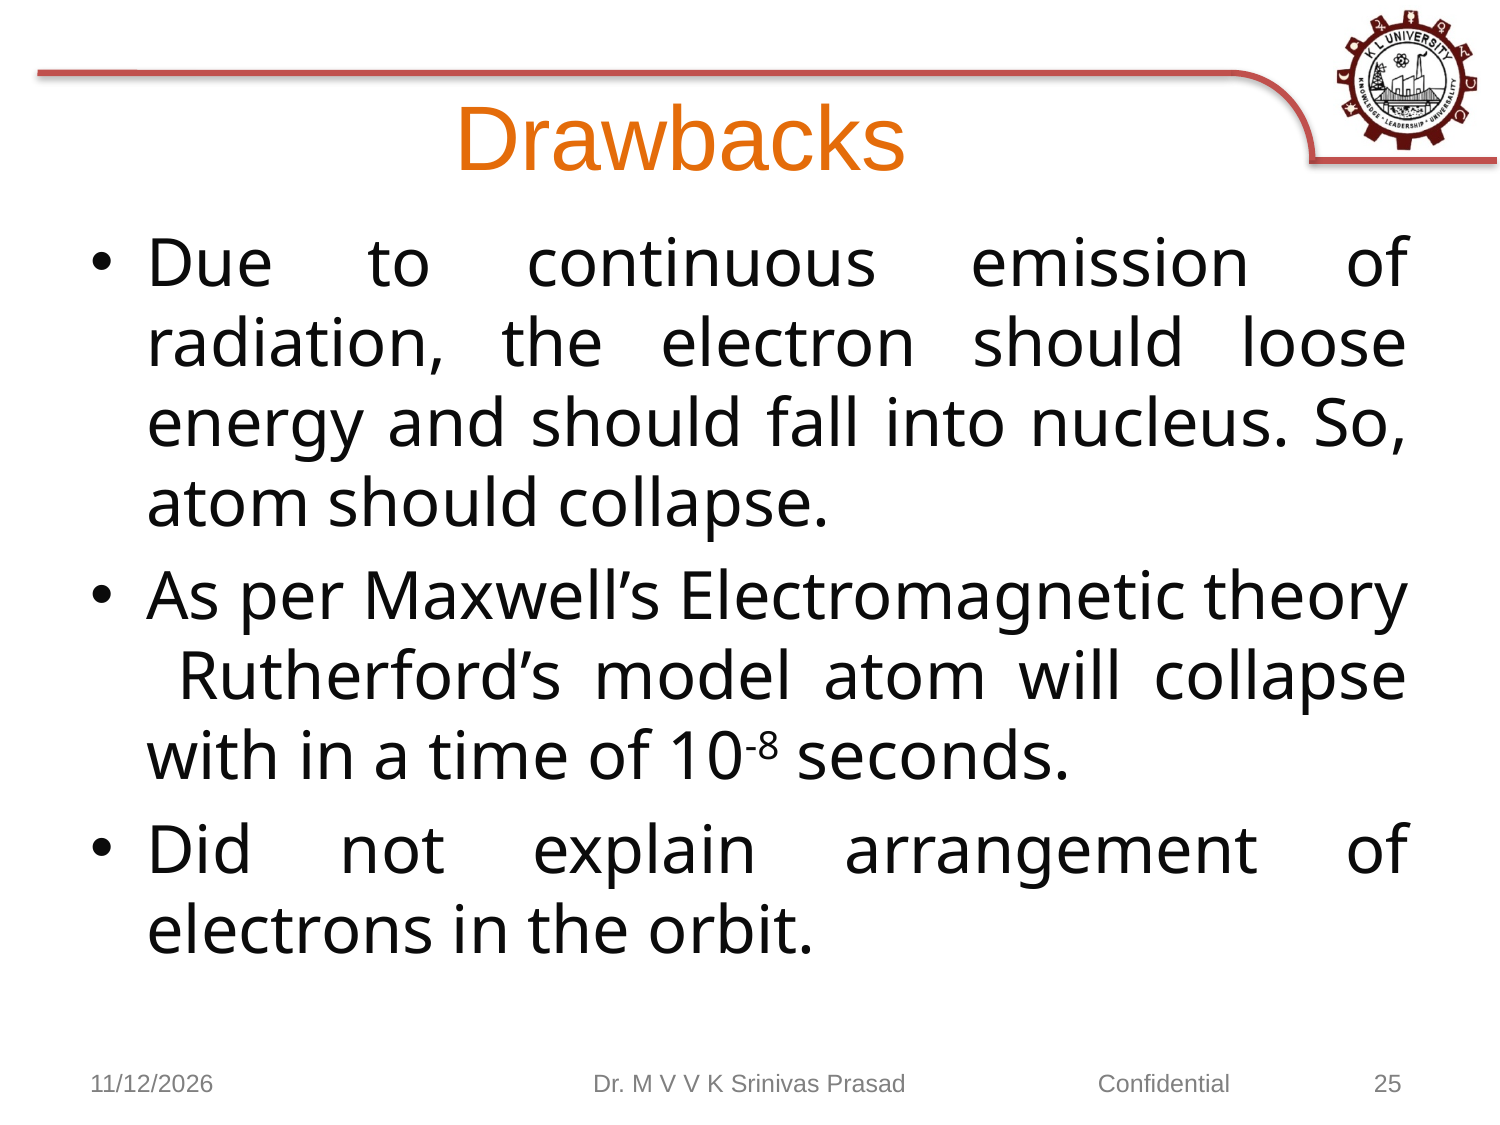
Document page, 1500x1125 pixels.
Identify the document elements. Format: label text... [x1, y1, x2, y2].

picture [1333, 5, 1481, 154]
footer Dr. M V V K Srinivas Prasad [512, 1052, 988, 1113]
slide_number Confidential 25 [1074, 1052, 1425, 1113]
list Due to continuous emission of radiation, the electron should loose energy and should fall into nucleus. So, atom should collapse. As per Maxwell’s Electromagnetic theory Rutherford’s model atom will collapse with in a time of 10-8 seconds. Did not explain arrangement of electrons in the orbit. [74, 212, 1426, 1038]
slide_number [75, 1052, 425, 1113]
title Drawbacks [74, 79, 1288, 188]
